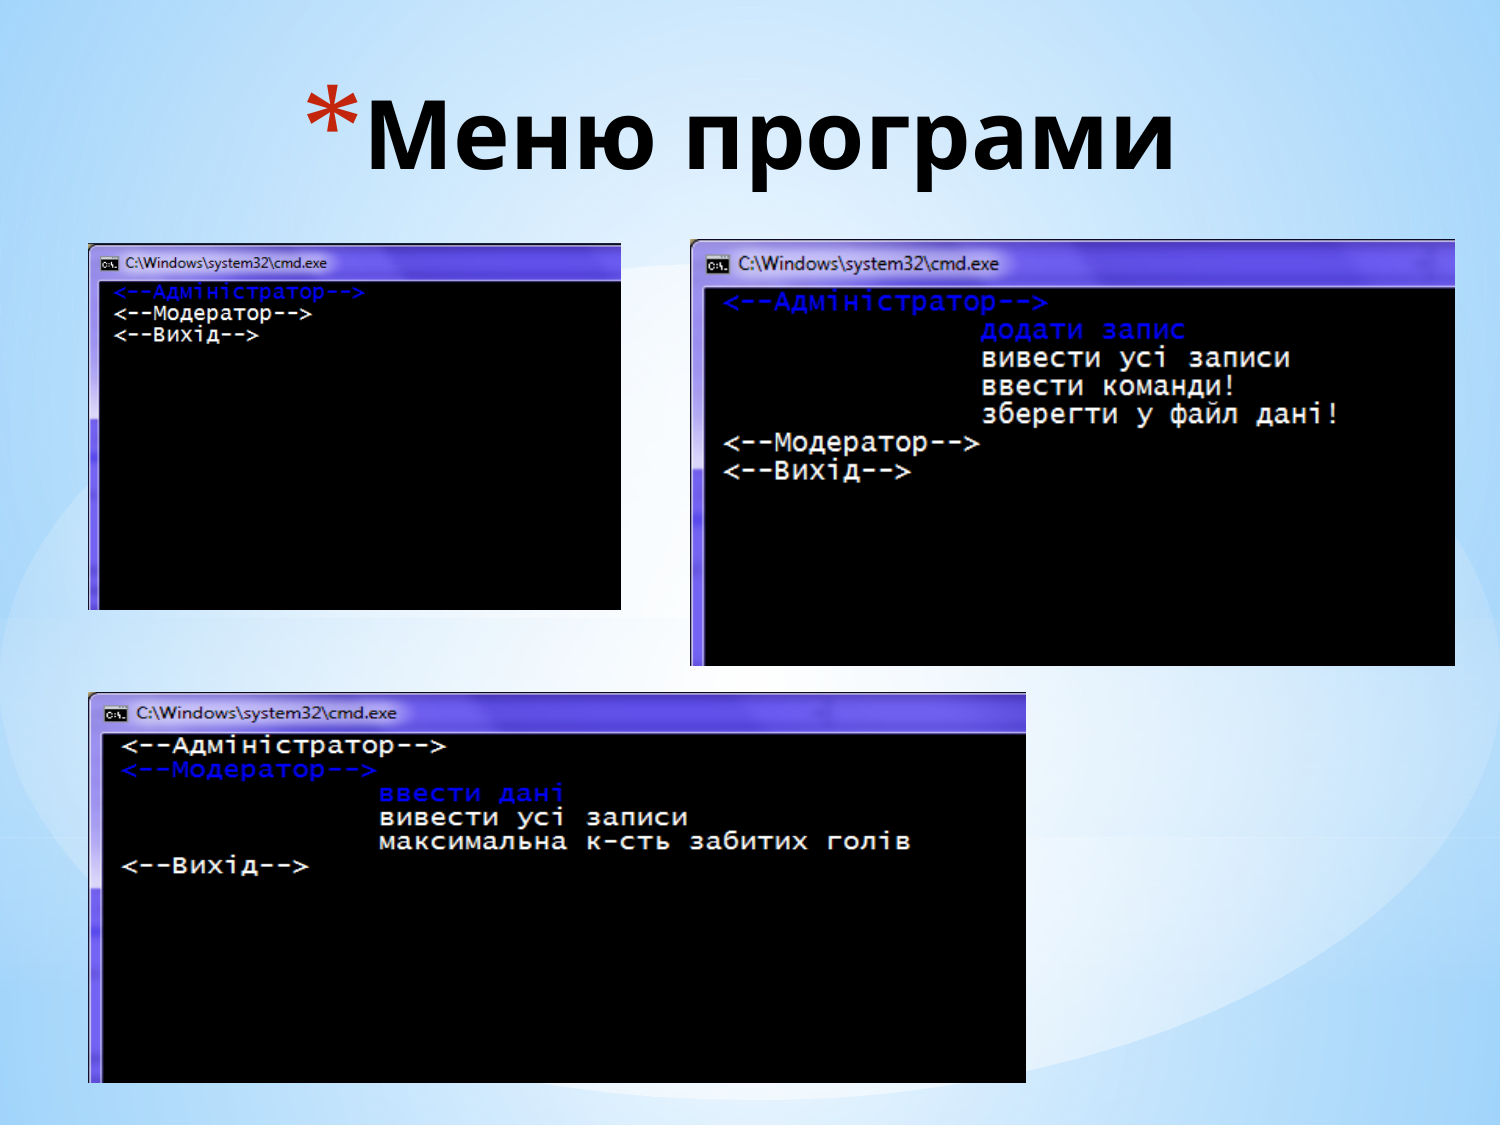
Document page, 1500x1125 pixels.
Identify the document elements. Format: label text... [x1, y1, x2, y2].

picture [88, 243, 621, 610]
picture [88, 692, 1026, 1083]
picture [690, 239, 1456, 667]
title Меню програми [206, 66, 1275, 254]
